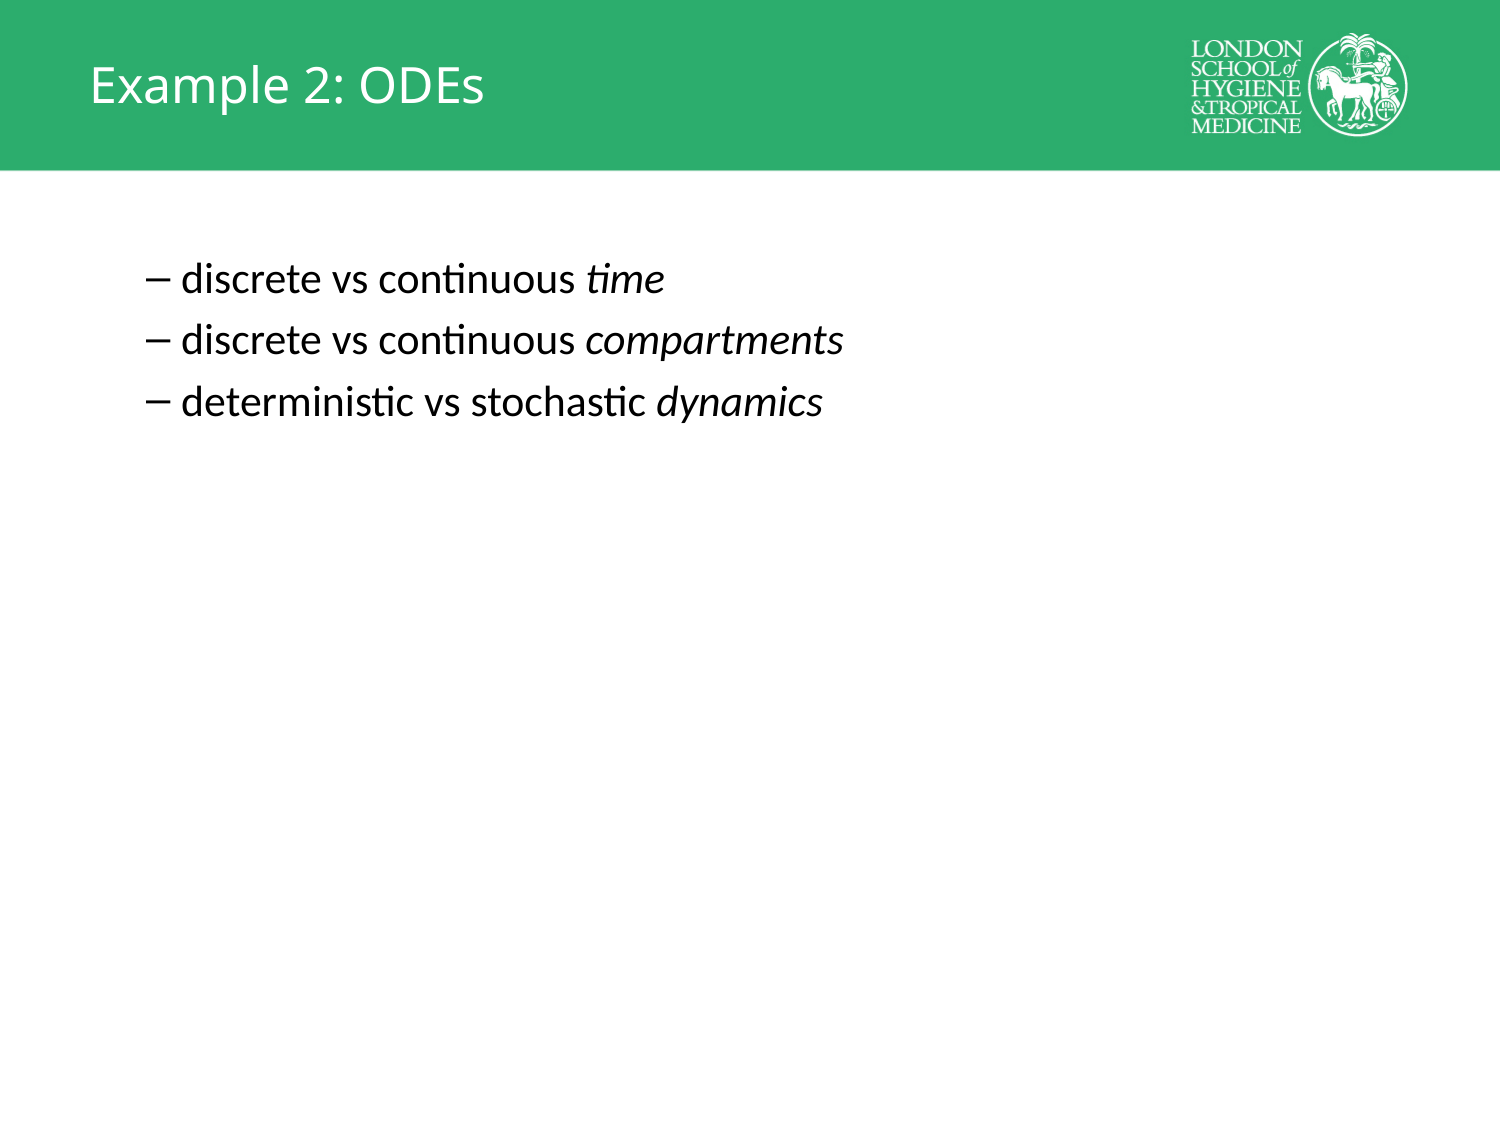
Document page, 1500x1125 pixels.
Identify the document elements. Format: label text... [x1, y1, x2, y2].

picture [0, 0, 1500, 1125]
title Example 2: ODEs [75, 45, 1175, 148]
